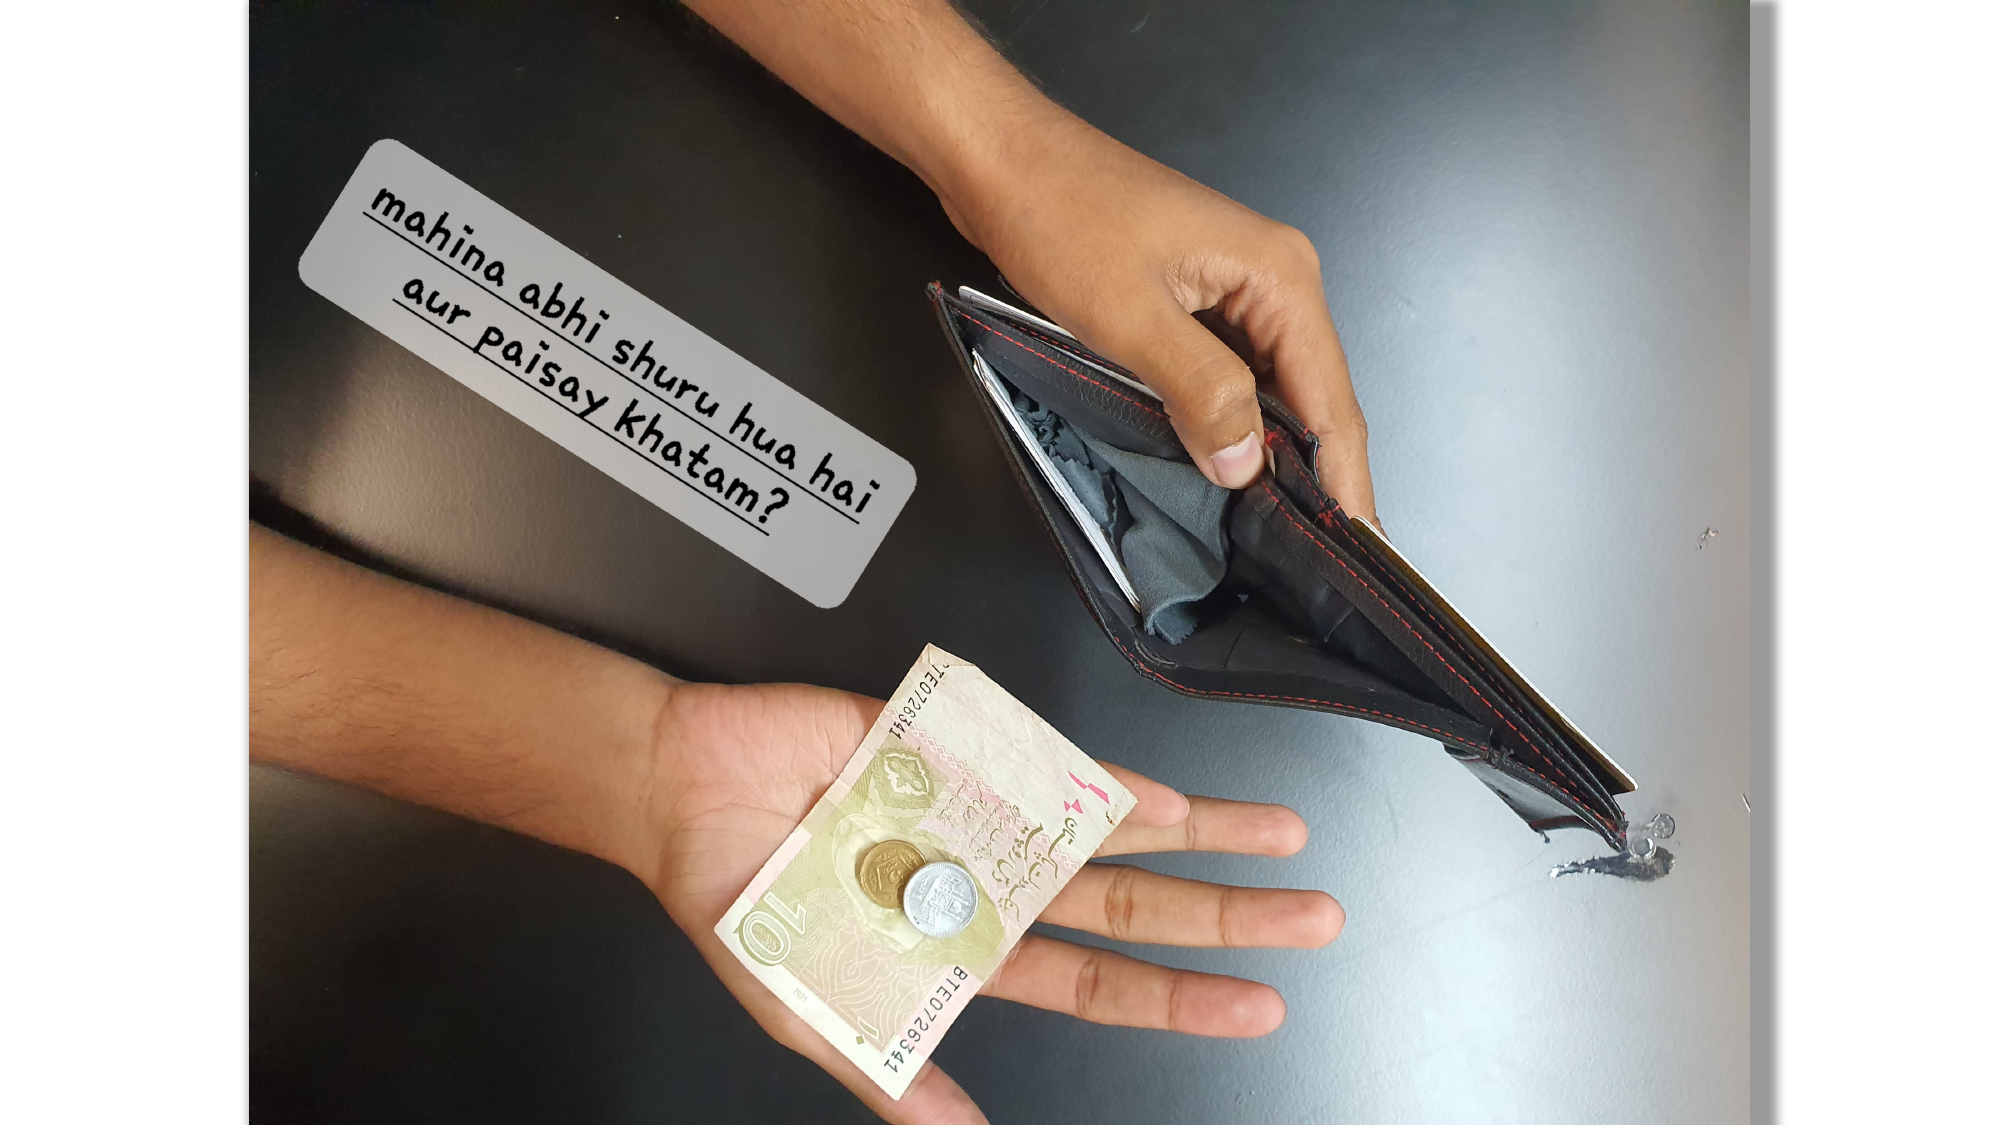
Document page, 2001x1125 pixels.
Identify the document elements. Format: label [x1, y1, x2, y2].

picture [249, 0, 1750, 1125]
